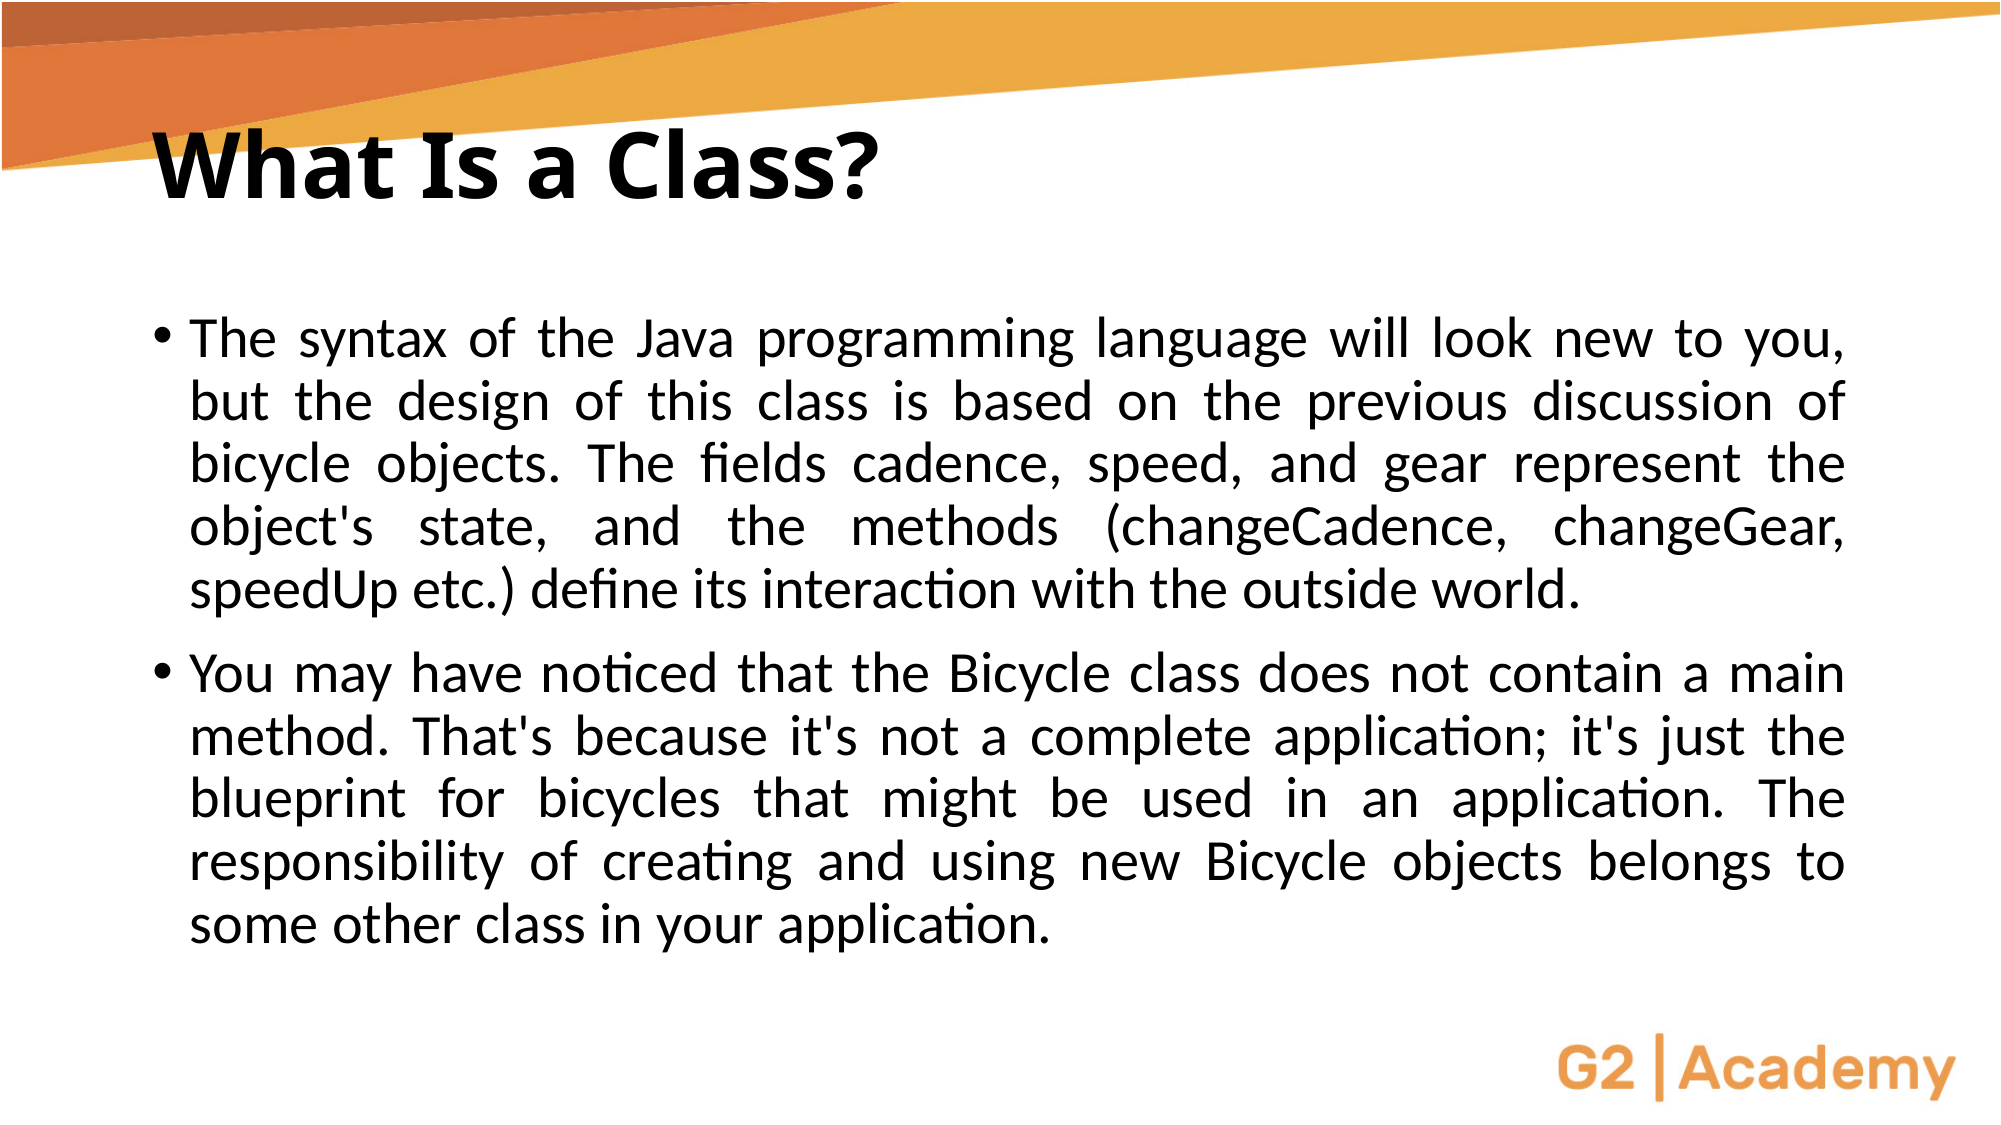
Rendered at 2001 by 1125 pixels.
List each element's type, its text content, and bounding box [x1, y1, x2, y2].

title What Is a Class? [137, 59, 1863, 278]
list The syntax of the Java programming language will look new to you, but the design of this class is based on the previous discussion of bicycle objects. The fields cadence, speed, and gear represent the object's state, and the methods (changeCadence, changeGear, speedUp etc.) define its interaction with the outside world. You may have noticed that the Bicycle class does not contain a main method. That's because it's not a complete application; it's just the blueprint for bicycles that might be used in an application. The responsibility of creating and using new Bicycle objects belongs to some other class in your application. [137, 299, 1863, 1014]
picture [1, 2, 2000, 1125]
